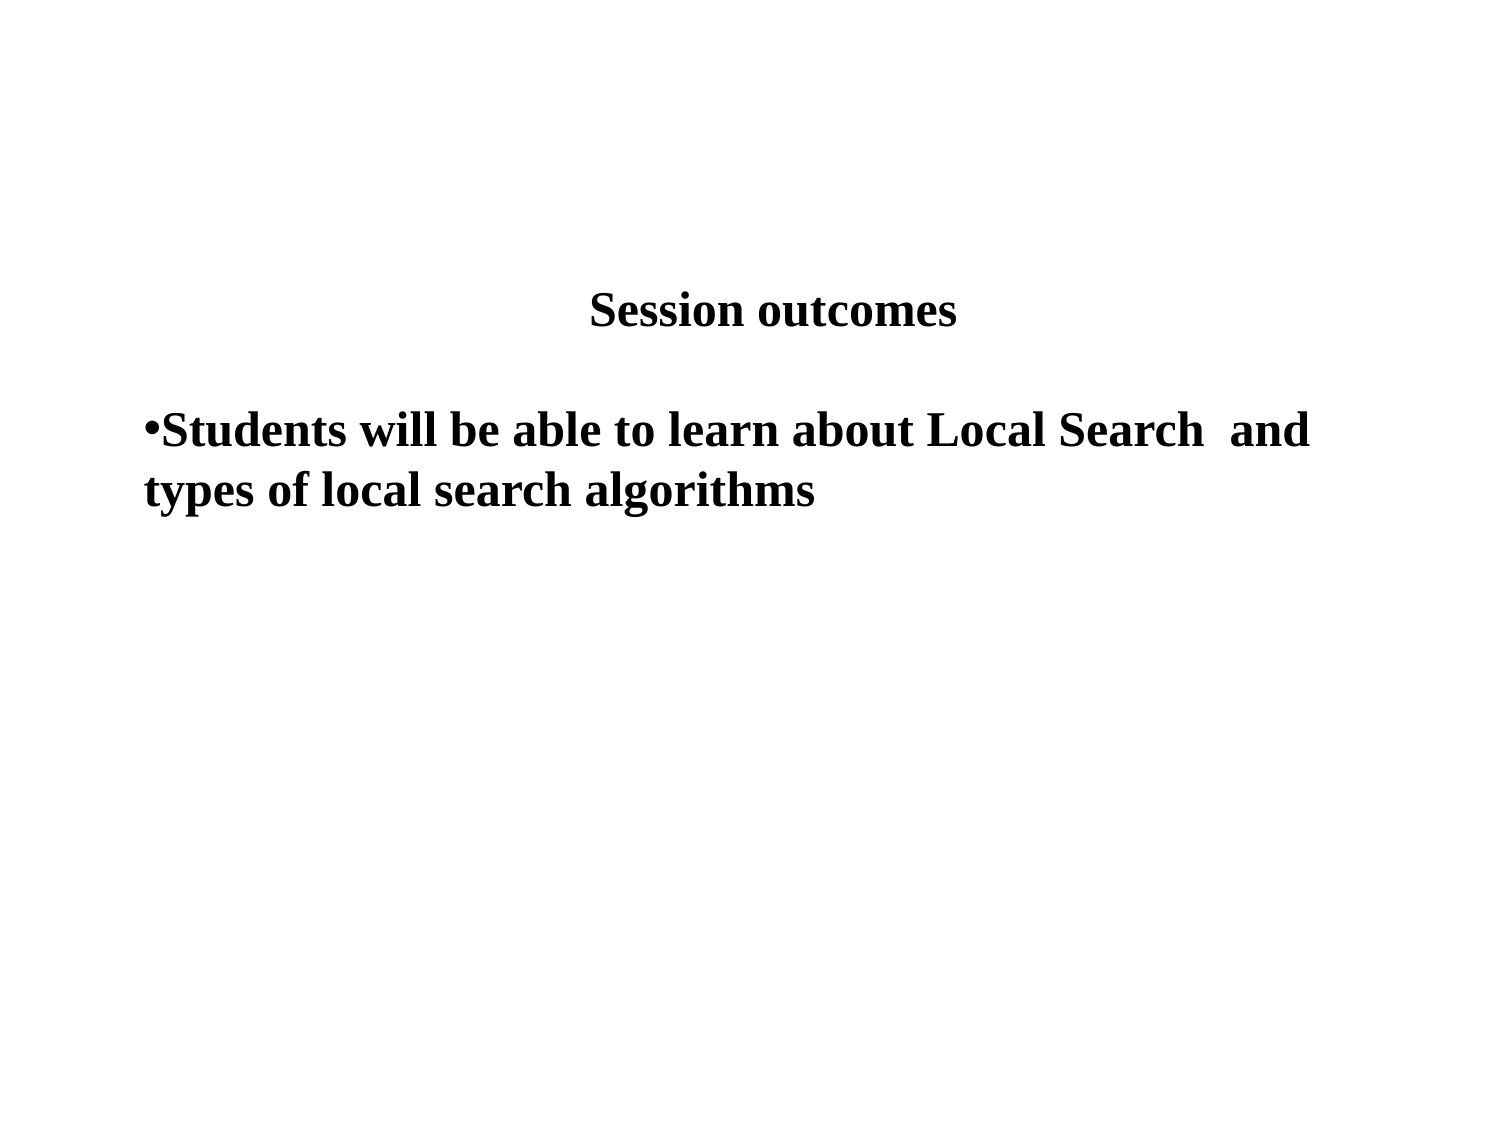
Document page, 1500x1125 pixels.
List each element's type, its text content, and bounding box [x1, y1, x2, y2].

text_box Session outcomes Students will be able to learn about Local Search and types of local search algorithms [128, 269, 1418, 585]
